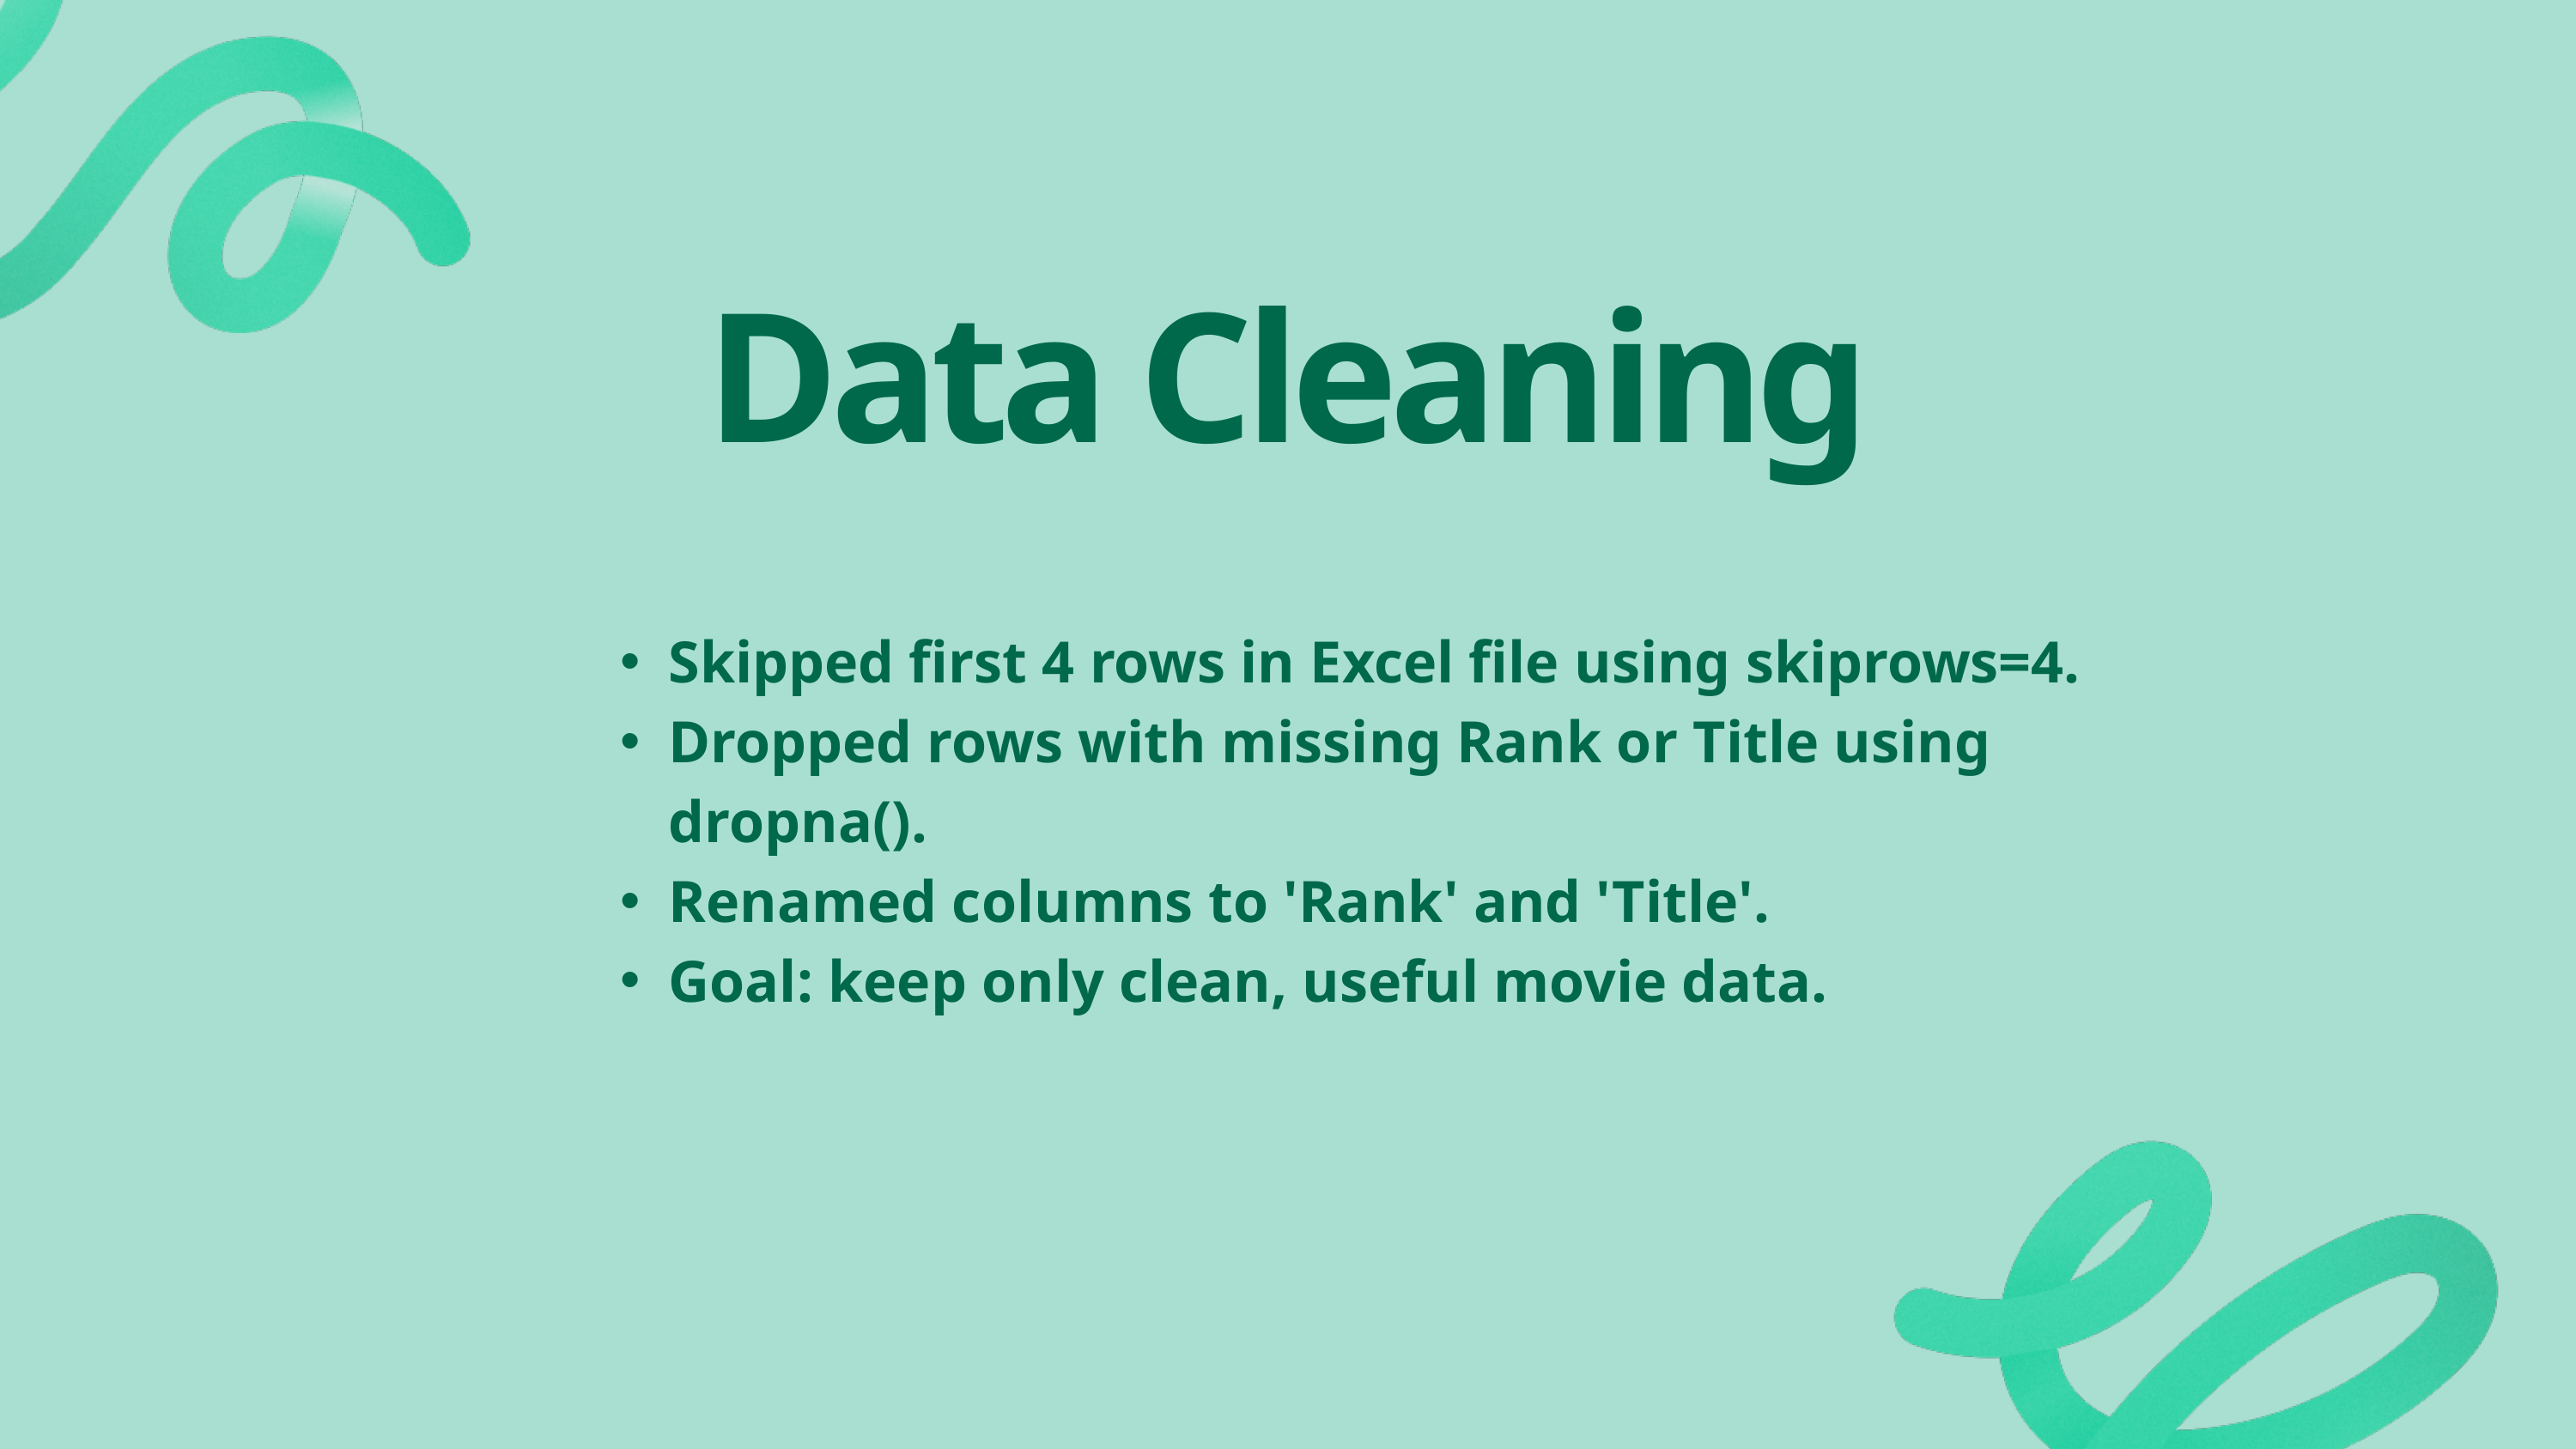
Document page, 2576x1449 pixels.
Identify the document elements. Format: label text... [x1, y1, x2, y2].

text_box [1892, 1138, 2576, 1449]
text_box Skipped first 4 rows in Excel file using skiprows=4. Dropped rows with missing Rank or Title using dropna(). Renamed columns to 'Rank' and 'Title'. Goal: keep only clean, useful movie data. [571, 535, 2149, 1075]
text_box Data Cleaning [598, 316, 1978, 535]
text_box [0, 0, 474, 333]
